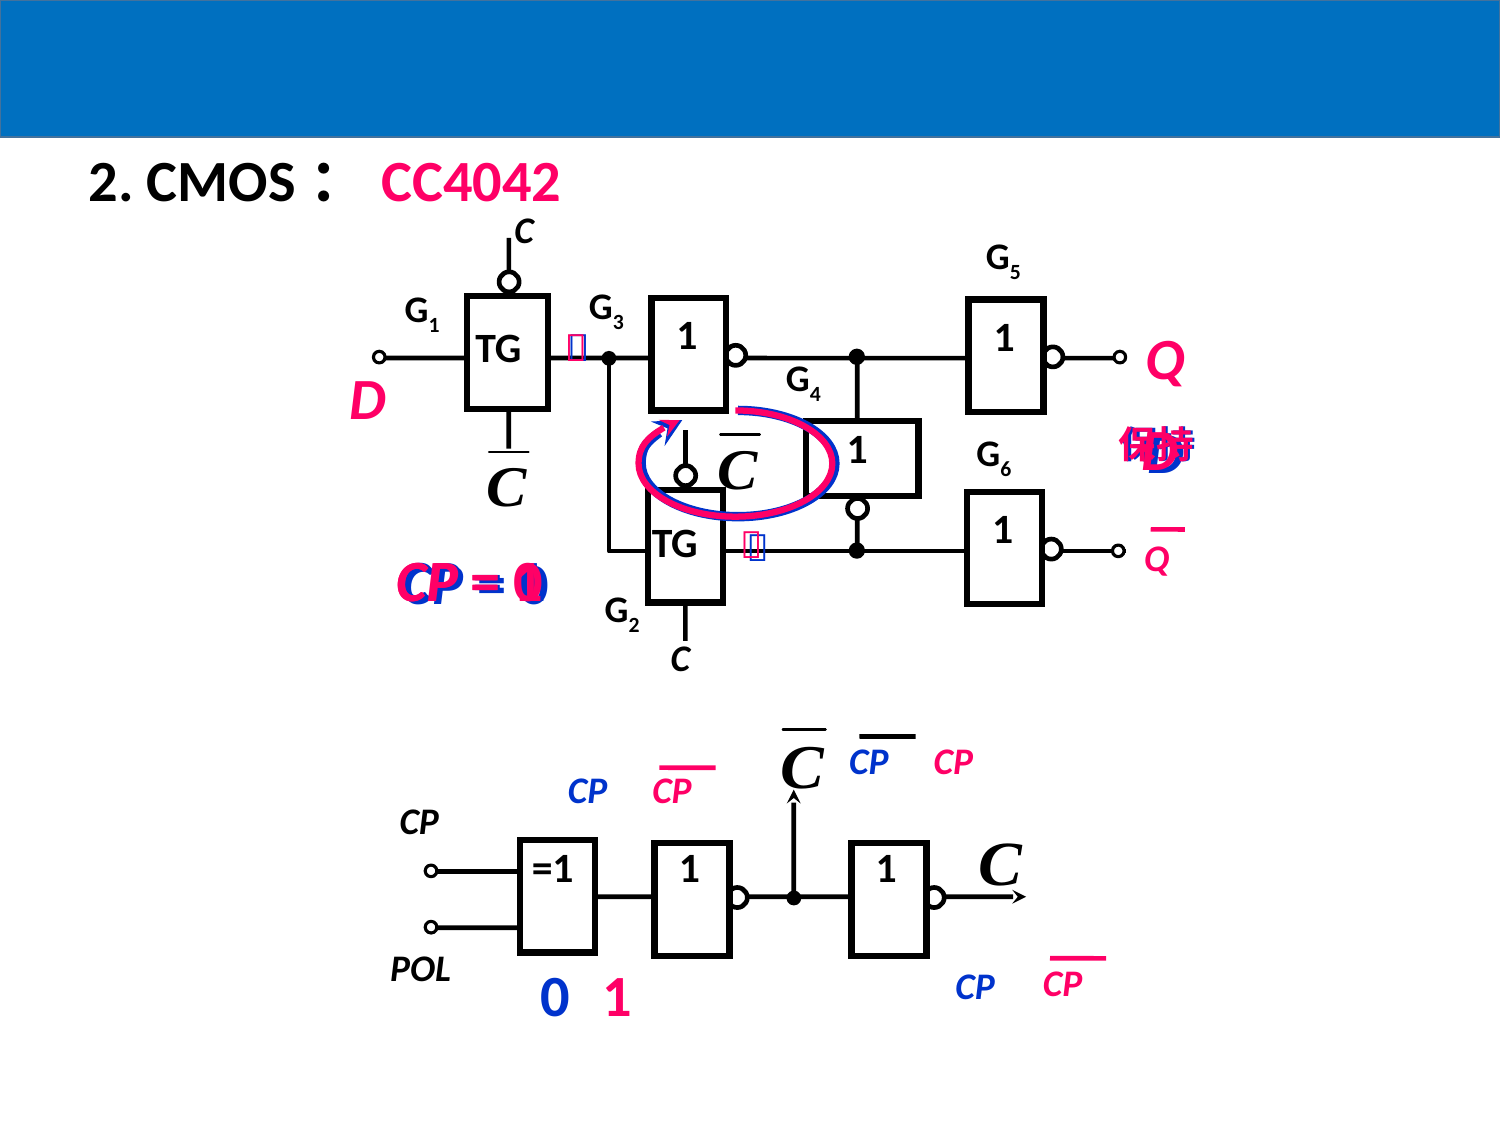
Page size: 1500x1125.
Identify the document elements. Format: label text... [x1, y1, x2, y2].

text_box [525, 730, 587, 1036]
text_box 2. CMOS：CC4042 [73, 135, 816, 221]
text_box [334, 198, 1242, 703]
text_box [382, 316, 1260, 621]
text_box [587, 730, 1154, 1036]
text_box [375, 715, 1036, 1012]
